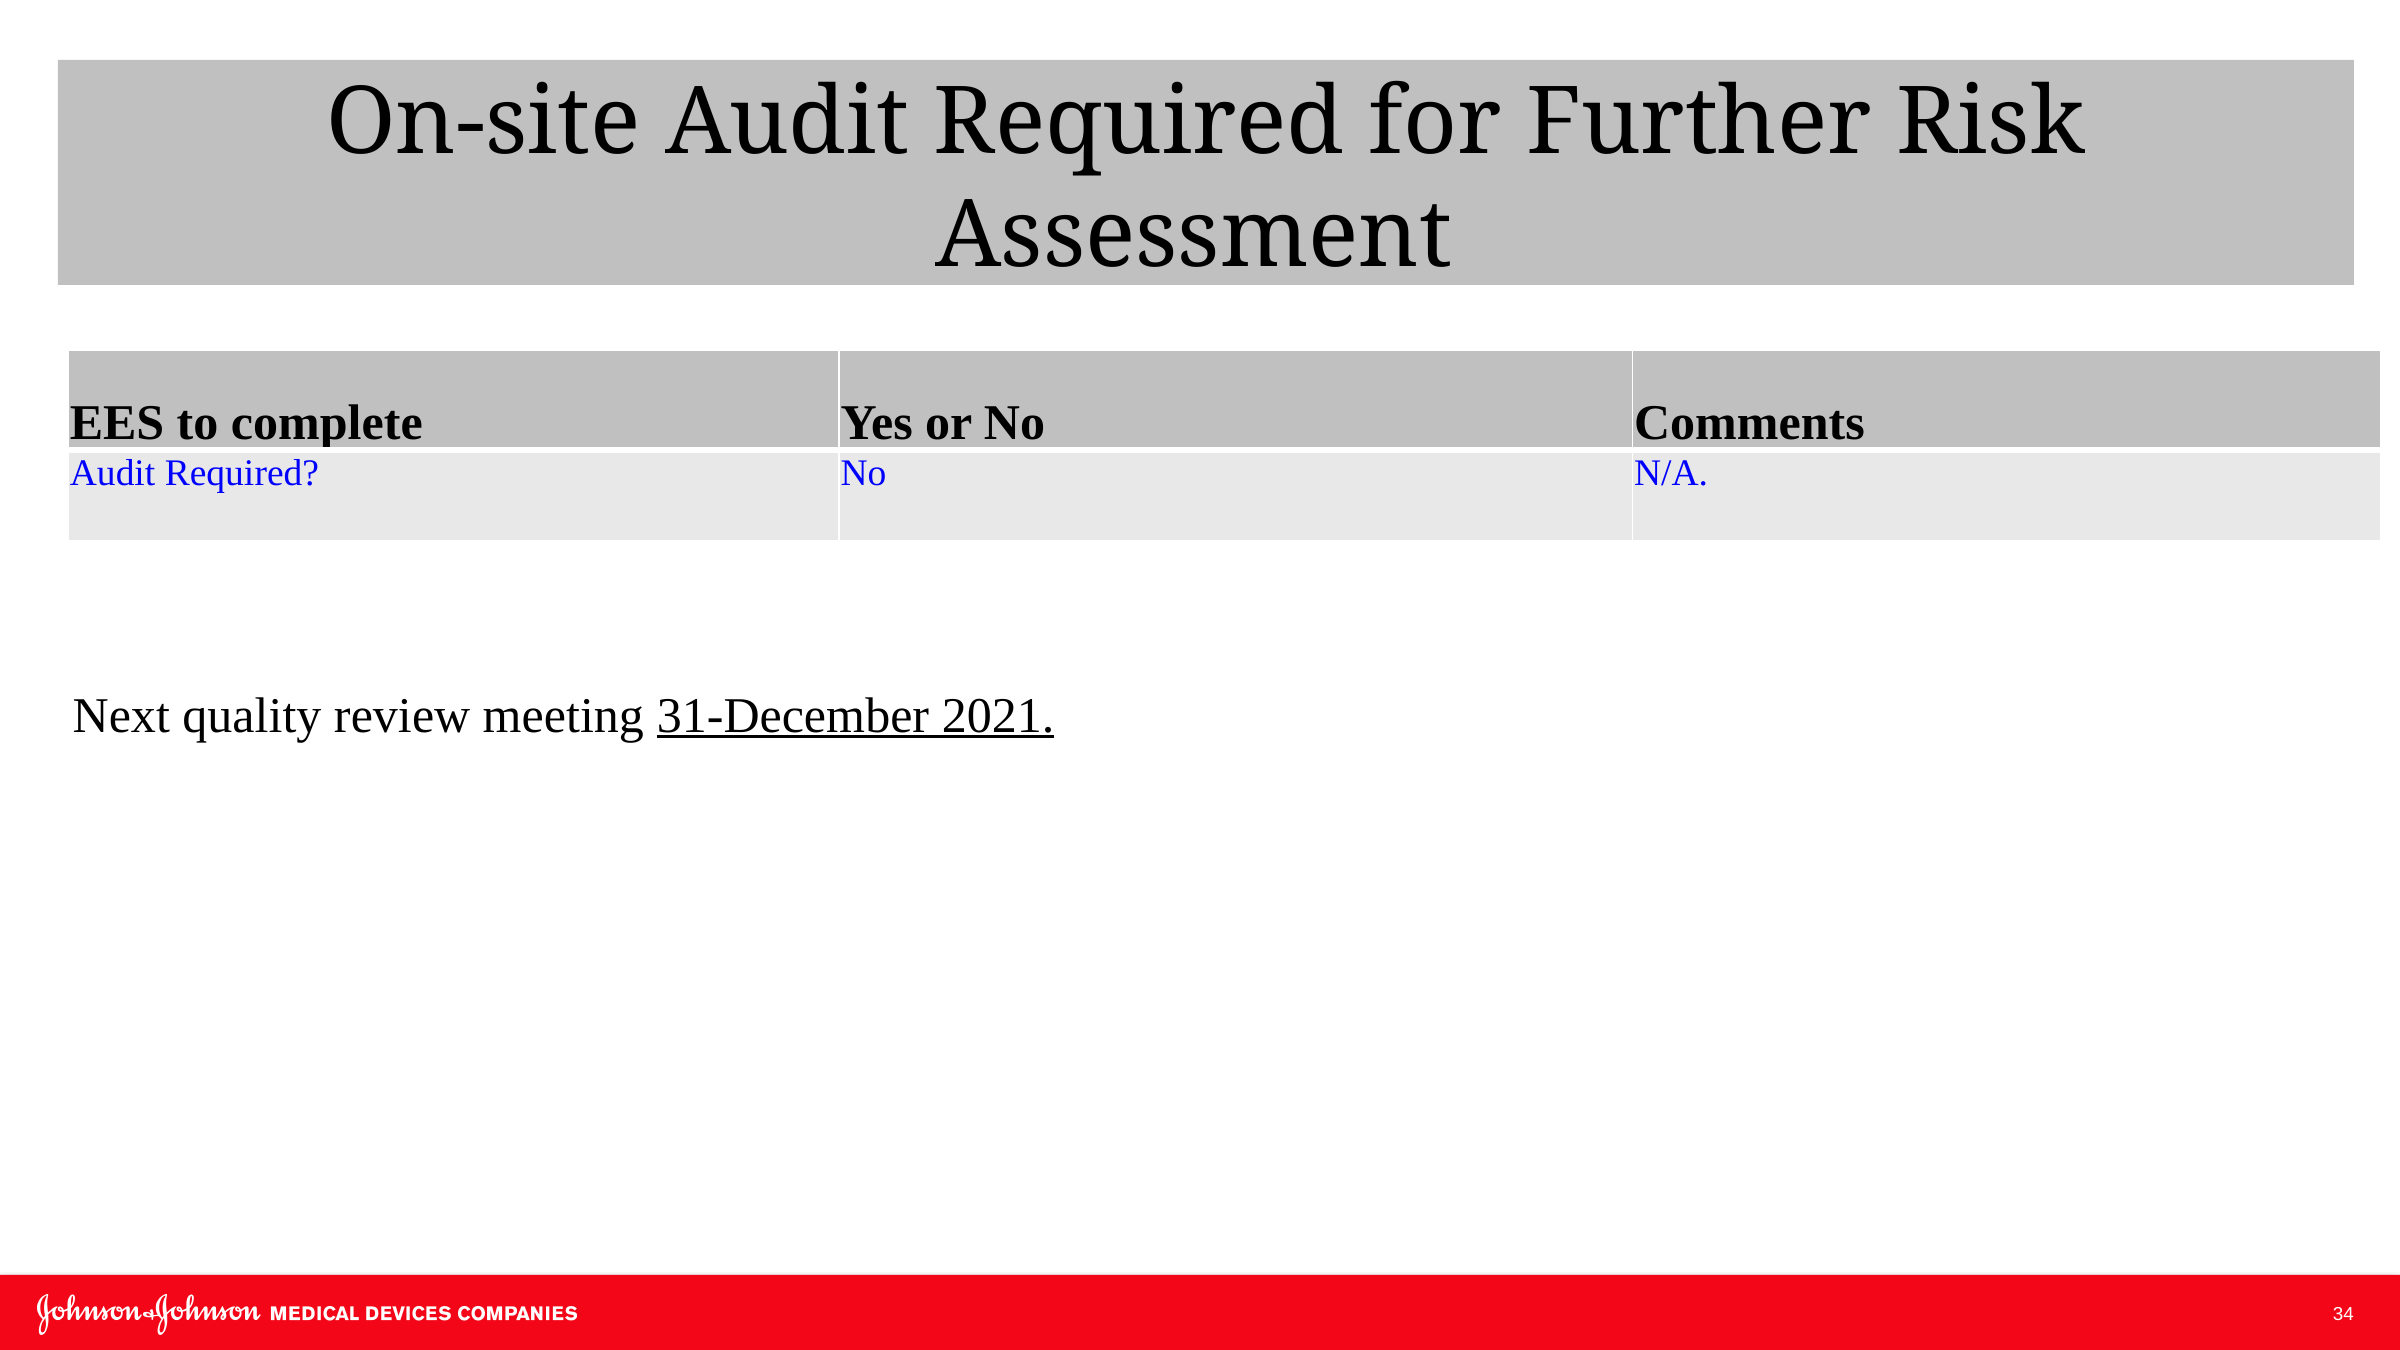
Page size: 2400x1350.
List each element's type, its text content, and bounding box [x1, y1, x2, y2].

table_cell No [840, 453, 1632, 540]
table_header EES to complete [69, 351, 838, 447]
text_box On-site Audit Required for Further Risk Assessment [57, 59, 2354, 285]
picture [37, 1294, 577, 1335]
table_cell N/A. [1633, 453, 2380, 540]
table_cell Audit Required? [69, 453, 838, 540]
text_box Next quality review meeting 31-December 2021. [57, 674, 2004, 750]
table_header Yes or No [840, 351, 1632, 447]
table_header Comments [1633, 351, 2380, 447]
slide_number 34 [2286, 1274, 2355, 1350]
